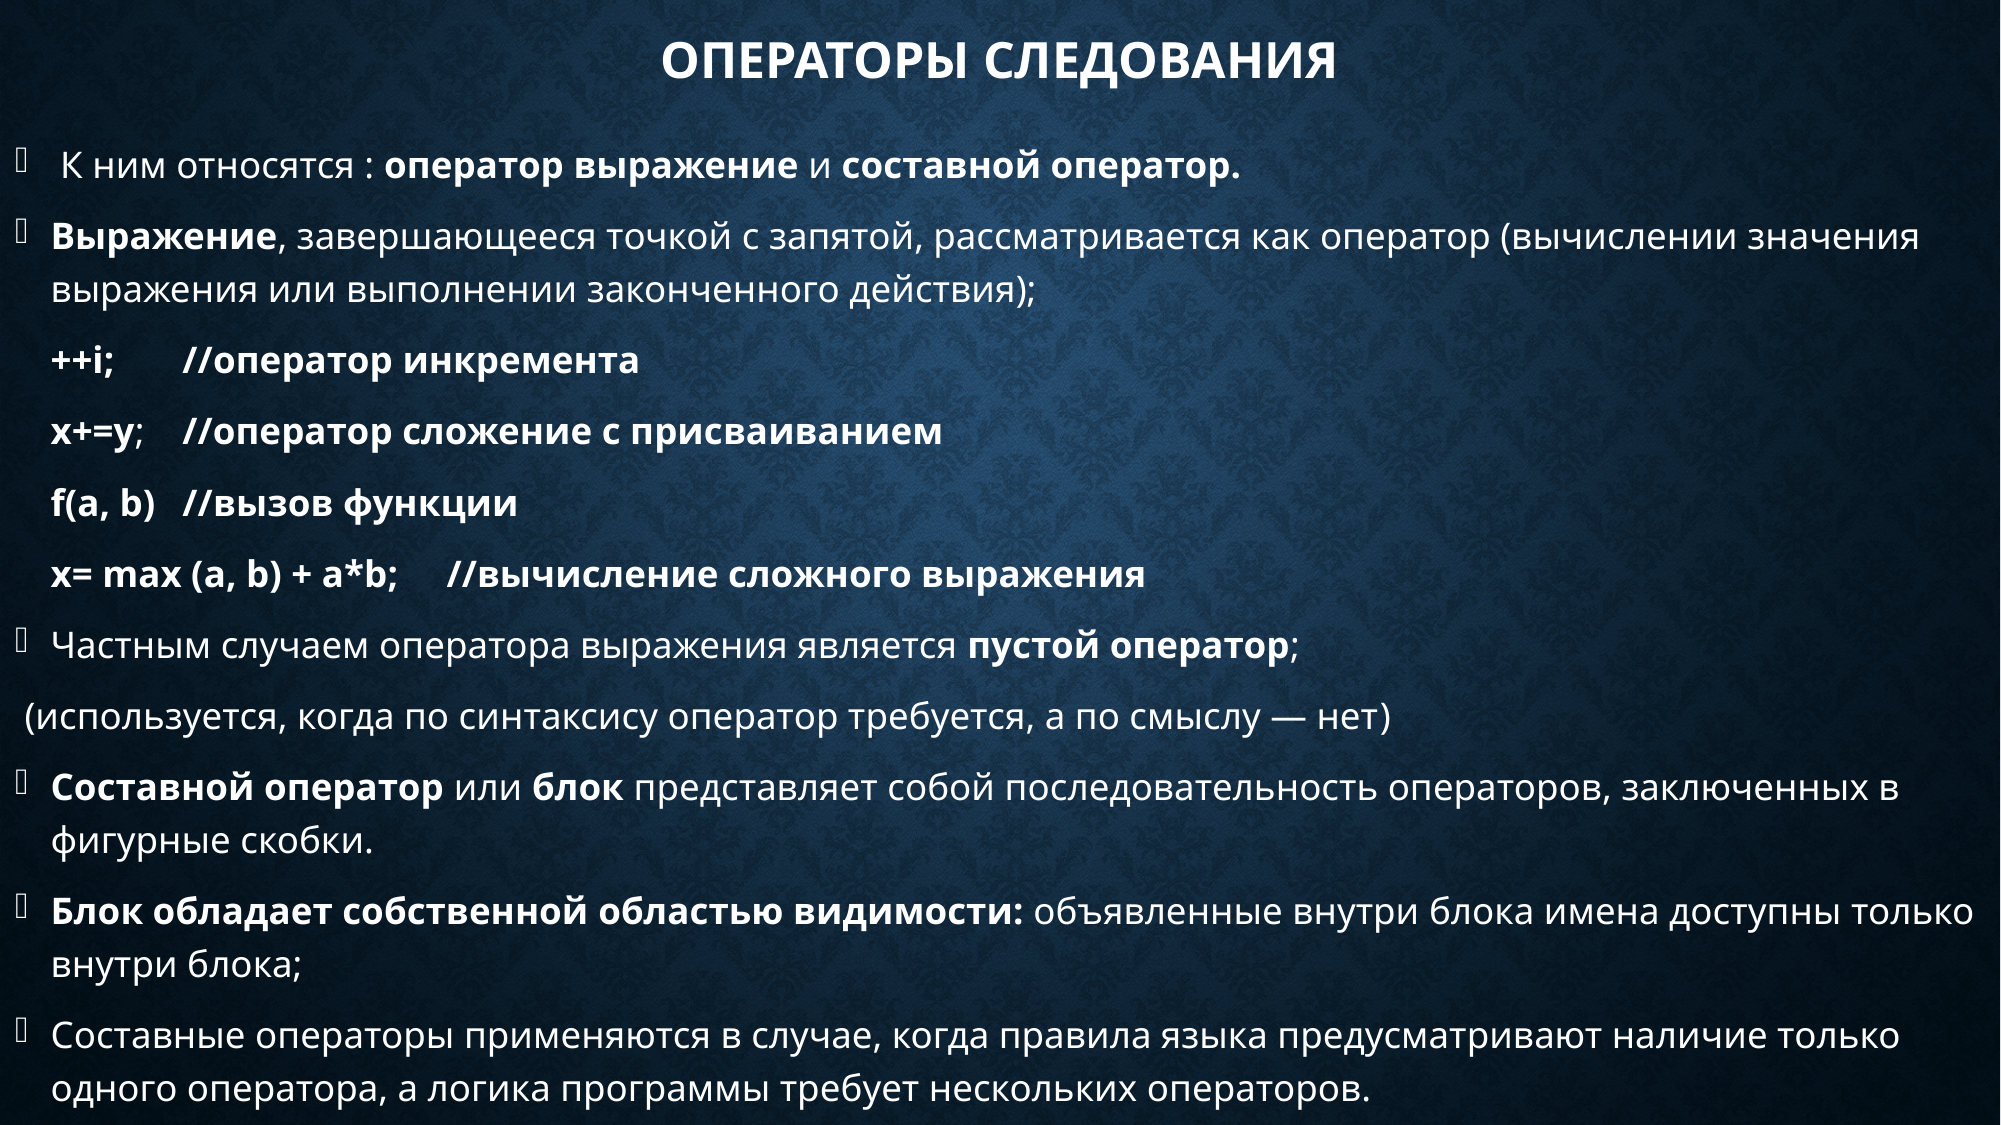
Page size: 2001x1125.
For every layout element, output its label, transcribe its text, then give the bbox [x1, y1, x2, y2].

list К ним относятся : оператор выражение и составной оператор. Выражение, завершающееся точкой с запятой, рассматривается как оператор (вычислении значения выражения или выполнении законченного действия); ++i; //оператор инкремента х+=у; //оператор сложение с присваиванием f(a, b) //вызов функции x= max (a, b) + a*b; //вычисление сложного выражения Частным случаем оператора выражения является пустой оператор; (используется, когда по синтаксису оператор требуется, а по смыслу — нет) Составной оператор или блок представляет собой последовательность операторов, заключенных в фигурные скобки. Блок обладает собственной областью видимости: объявленные внутри блока имена доступны только внутри блока; Составные операторы применяются в случае, когда правила языка предусматривают наличие только одного оператора, а логика программы требует нескольких операторов. [0, 125, 2000, 1125]
title Операторы следования [0, 0, 2000, 125]
